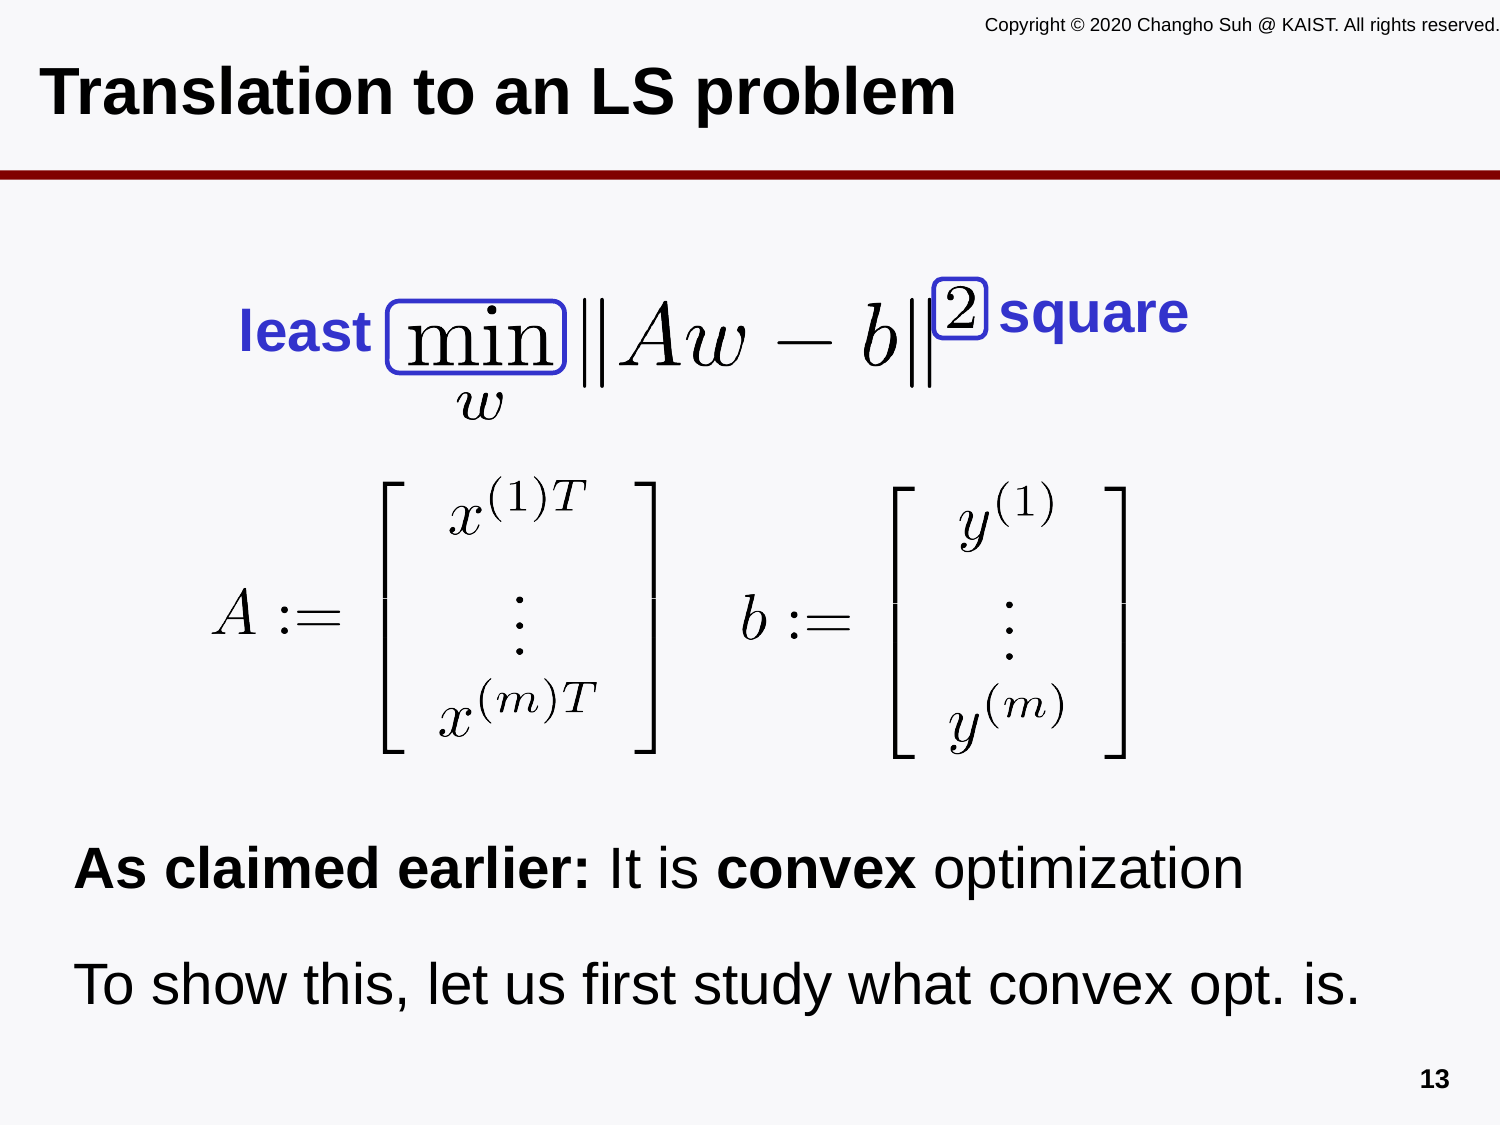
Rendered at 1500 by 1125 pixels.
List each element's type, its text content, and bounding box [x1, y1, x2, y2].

text_box least [223, 286, 389, 365]
text_box As claimed earlier: It is convex optimization [58, 823, 1440, 895]
picture [210, 476, 656, 754]
title Translation to an LS problem [24, 24, 1459, 150]
slide_number 12 [1113, 1053, 1464, 1095]
picture [742, 480, 1126, 759]
text_box To show this, let us first study what convex opt. is. [58, 938, 1459, 1011]
text_box square [983, 267, 1223, 346]
text_box [387, 301, 403, 373]
text_box [935, 278, 983, 338]
picture [408, 284, 975, 420]
